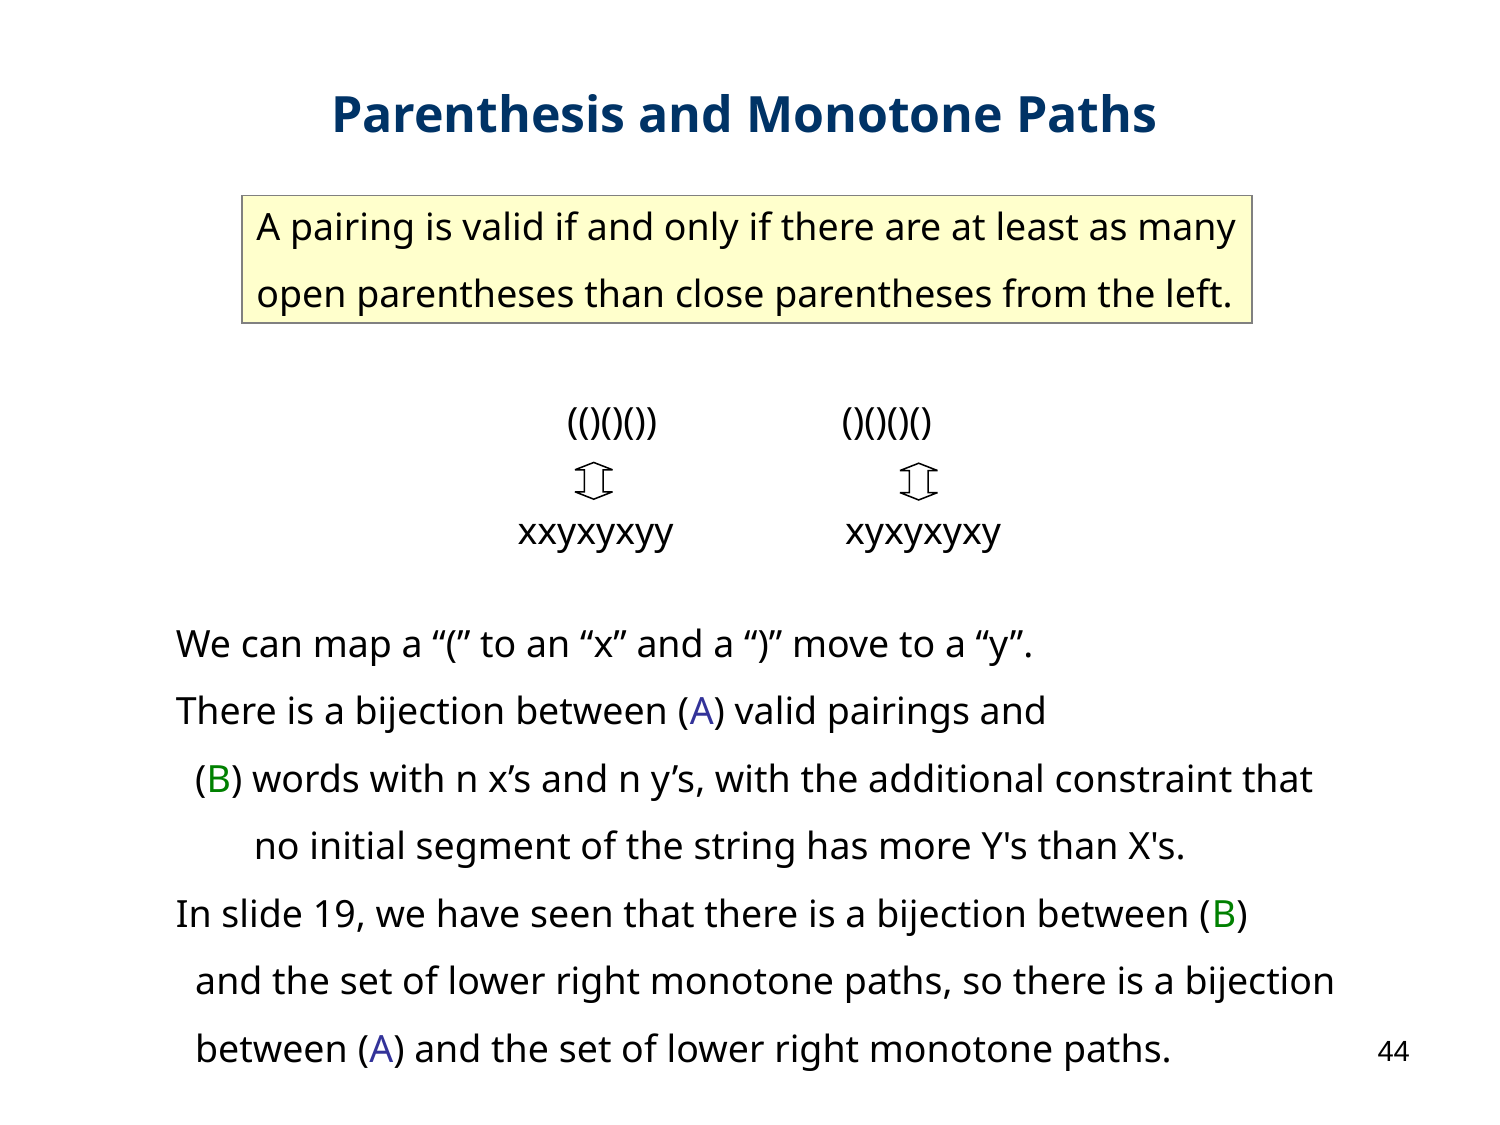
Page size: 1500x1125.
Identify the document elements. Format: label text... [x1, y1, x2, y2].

text_box xxyxyxyy [502, 499, 689, 560]
text_box [900, 463, 938, 499]
text_box xyxyxyxy [830, 499, 1017, 560]
text_box Parenthesis and Monotone Paths [316, 74, 1172, 150]
text_box [575, 462, 613, 499]
slide_number 44 [1074, 1024, 1425, 1103]
text_box (()()()) ()()()() [552, 389, 948, 450]
text_box A pairing is valid if and only if there are at least as many open parentheses than close parentheses from the left. [241, 195, 1252, 323]
text_box We can map a “(” to an “x” and a “)” move to a “y”. There is a bijection between (A) valid pairings and (B) words with n x’s and n y’s, with the additional constraint that no initial segment of the string has more Y's than X's. In slide 19, we have seen that there is a bijection between (B) and the set of lower right monotone paths, so there is a bijection between (A) and the set of lower right monotone paths. [161, 612, 1362, 1078]
